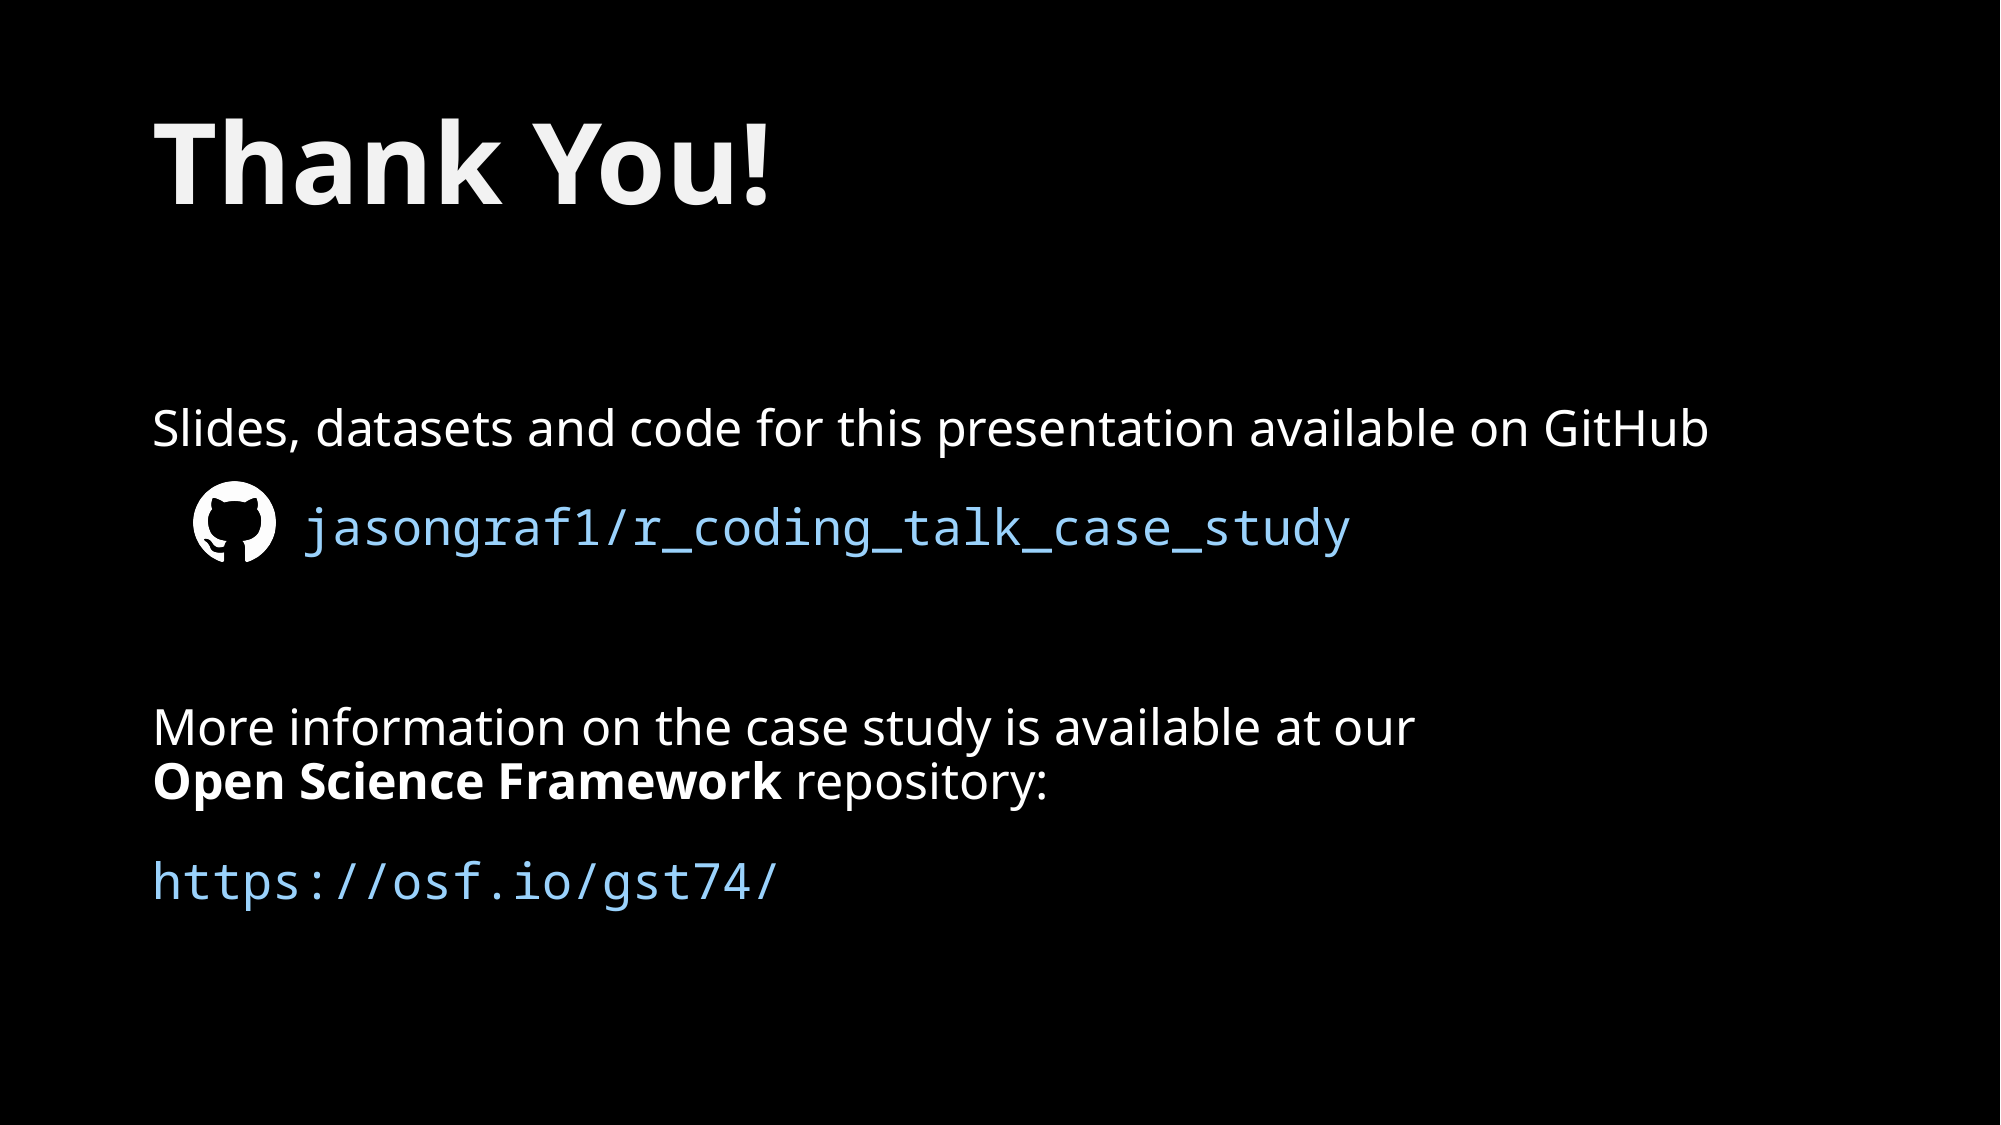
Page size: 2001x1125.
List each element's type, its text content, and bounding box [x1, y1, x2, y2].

picture [193, 480, 276, 563]
title Thank You! [137, 59, 1863, 278]
list Slides, datasets and code for this presentation available on GitHub jasongraf1/r_coding_talk_case_study More information on the case study is available at our Open Science Framework repository: https://osf.io/gst74/ [137, 299, 1863, 1014]
